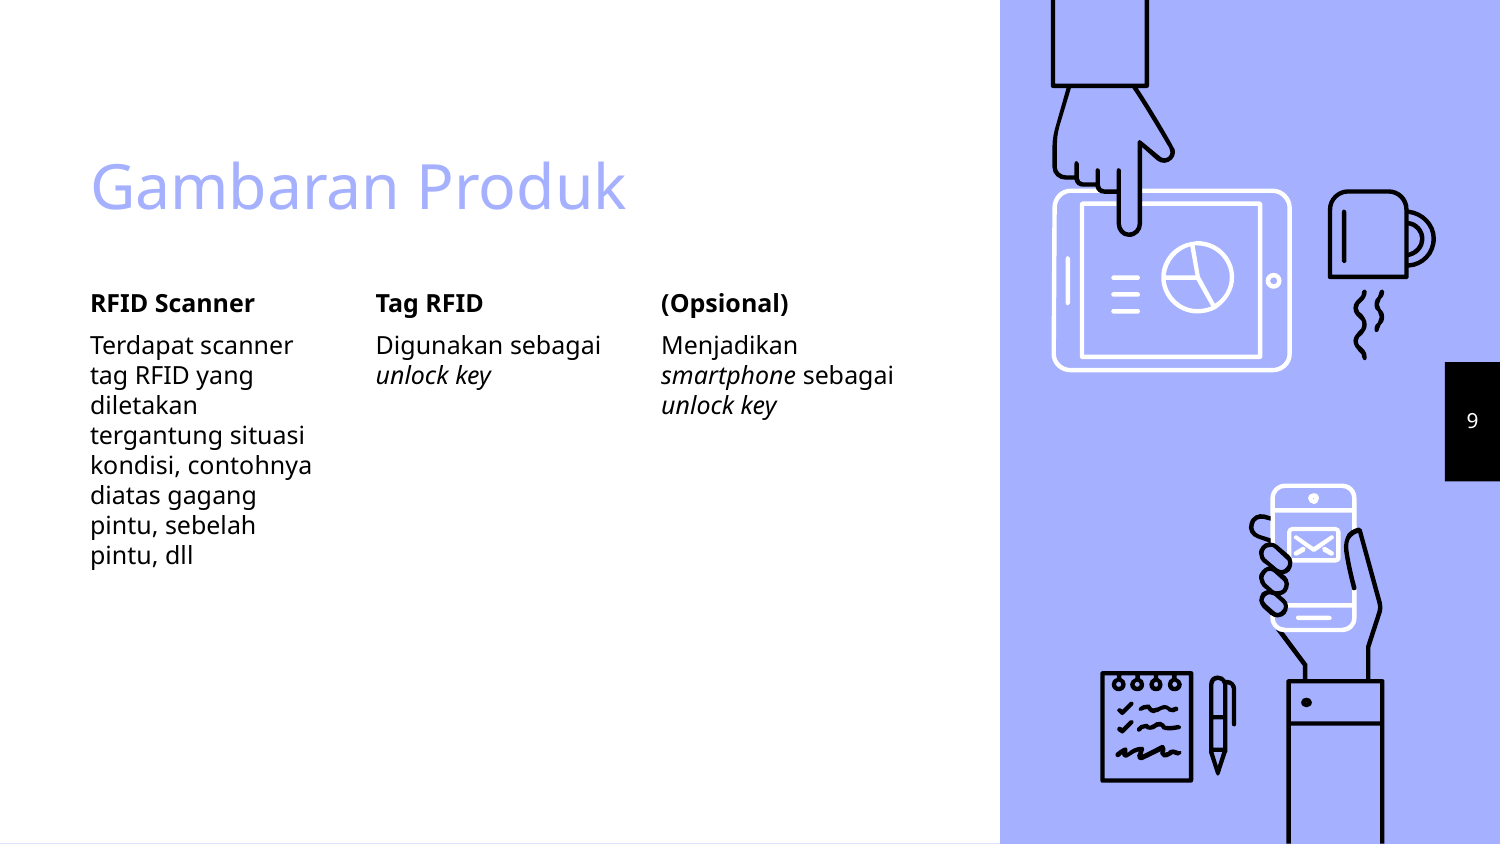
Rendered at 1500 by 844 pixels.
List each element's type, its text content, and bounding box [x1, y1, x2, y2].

list (Opsional) Menjadikan smartphone sebagai unlock key [646, 272, 918, 774]
slide_number 9 [1444, 362, 1500, 482]
title Gambaran Produk [75, 96, 918, 237]
list Tag RFID Digunakan sebagai unlock key [360, 272, 633, 774]
list RFID Scanner Terdapat scanner tag RFID yang diletakan tergantung situasi kondisi, contohnya diatas gagang pintu, sebelah pintu, dll [75, 272, 347, 774]
